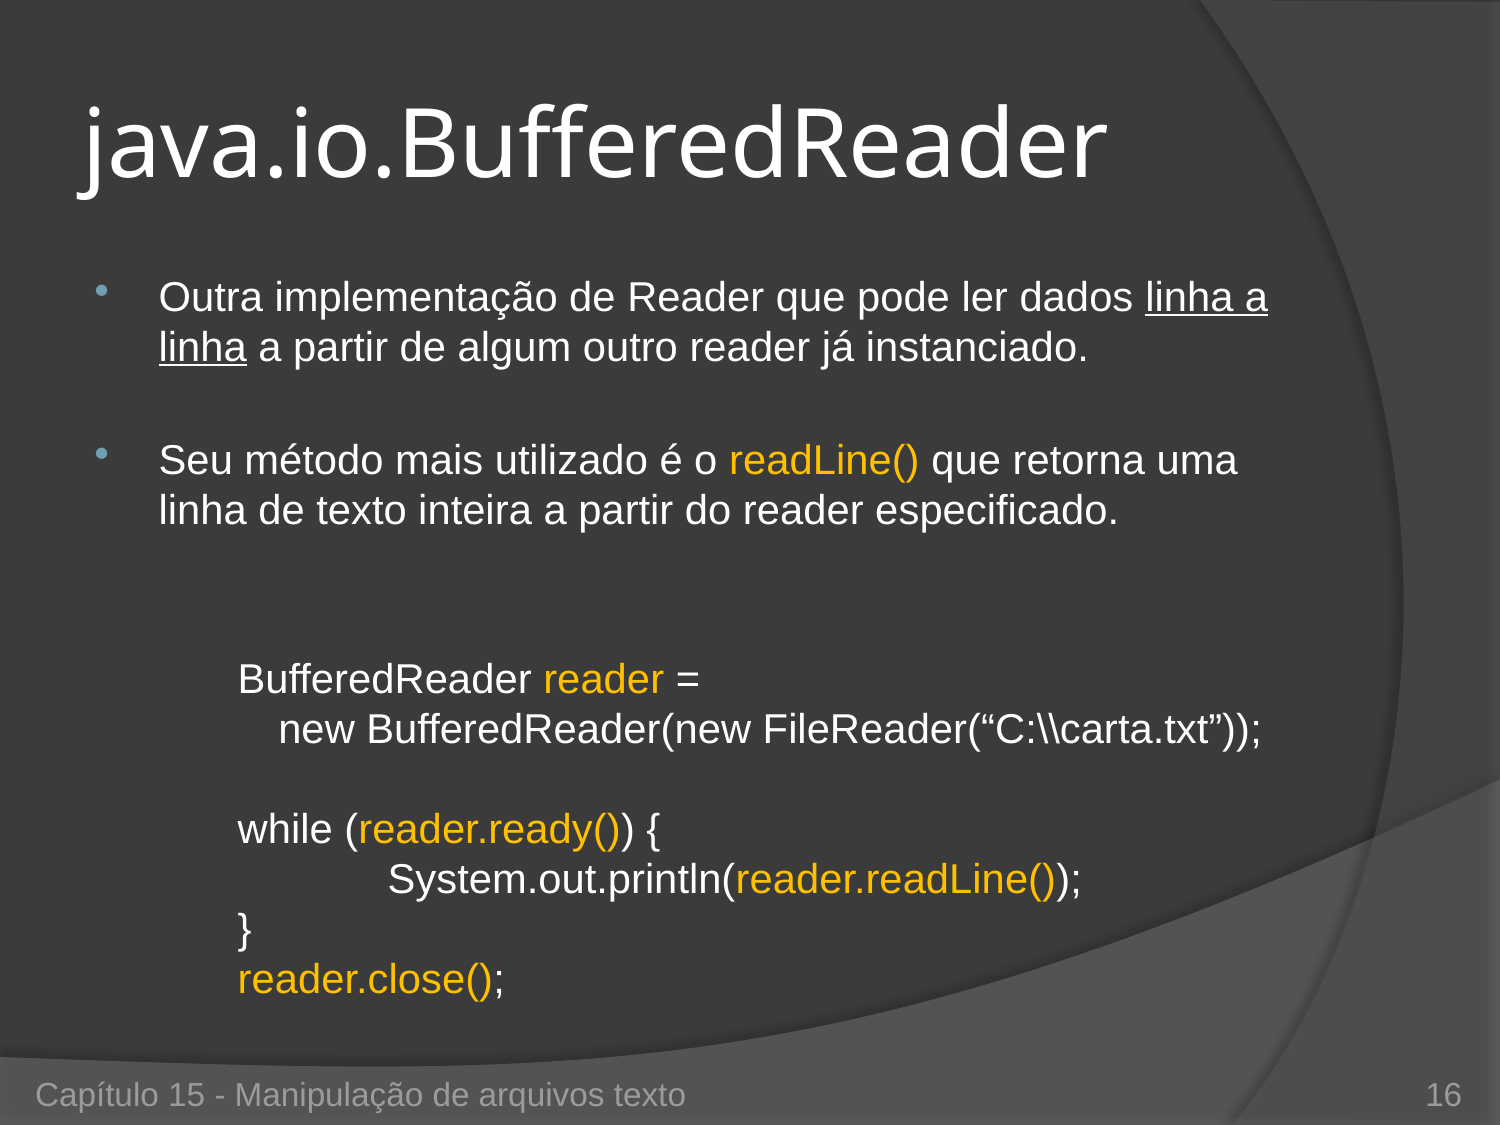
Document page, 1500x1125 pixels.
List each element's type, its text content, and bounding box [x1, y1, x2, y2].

list BufferedReader reader = new BufferedReader(new FileReader(“C:\\carta.txt”)); while (reader.ready()) { System.out.println(reader.readLine()); } reader.close(); [222, 644, 1278, 1006]
footer Capítulo 15 - Manipulação de arquivos texto [35, 1053, 762, 1114]
slide_number 16 [1337, 1053, 1463, 1114]
title java.io.BufferedReader [74, 44, 1301, 233]
list Outra implementação de Reader que pode ler dados linha a linha a partir de algum outro reader já instanciado. Seu método mais utilizado é o readLine() que retorna uma linha de texto inteira a partir do reader especificado. [74, 262, 1302, 622]
